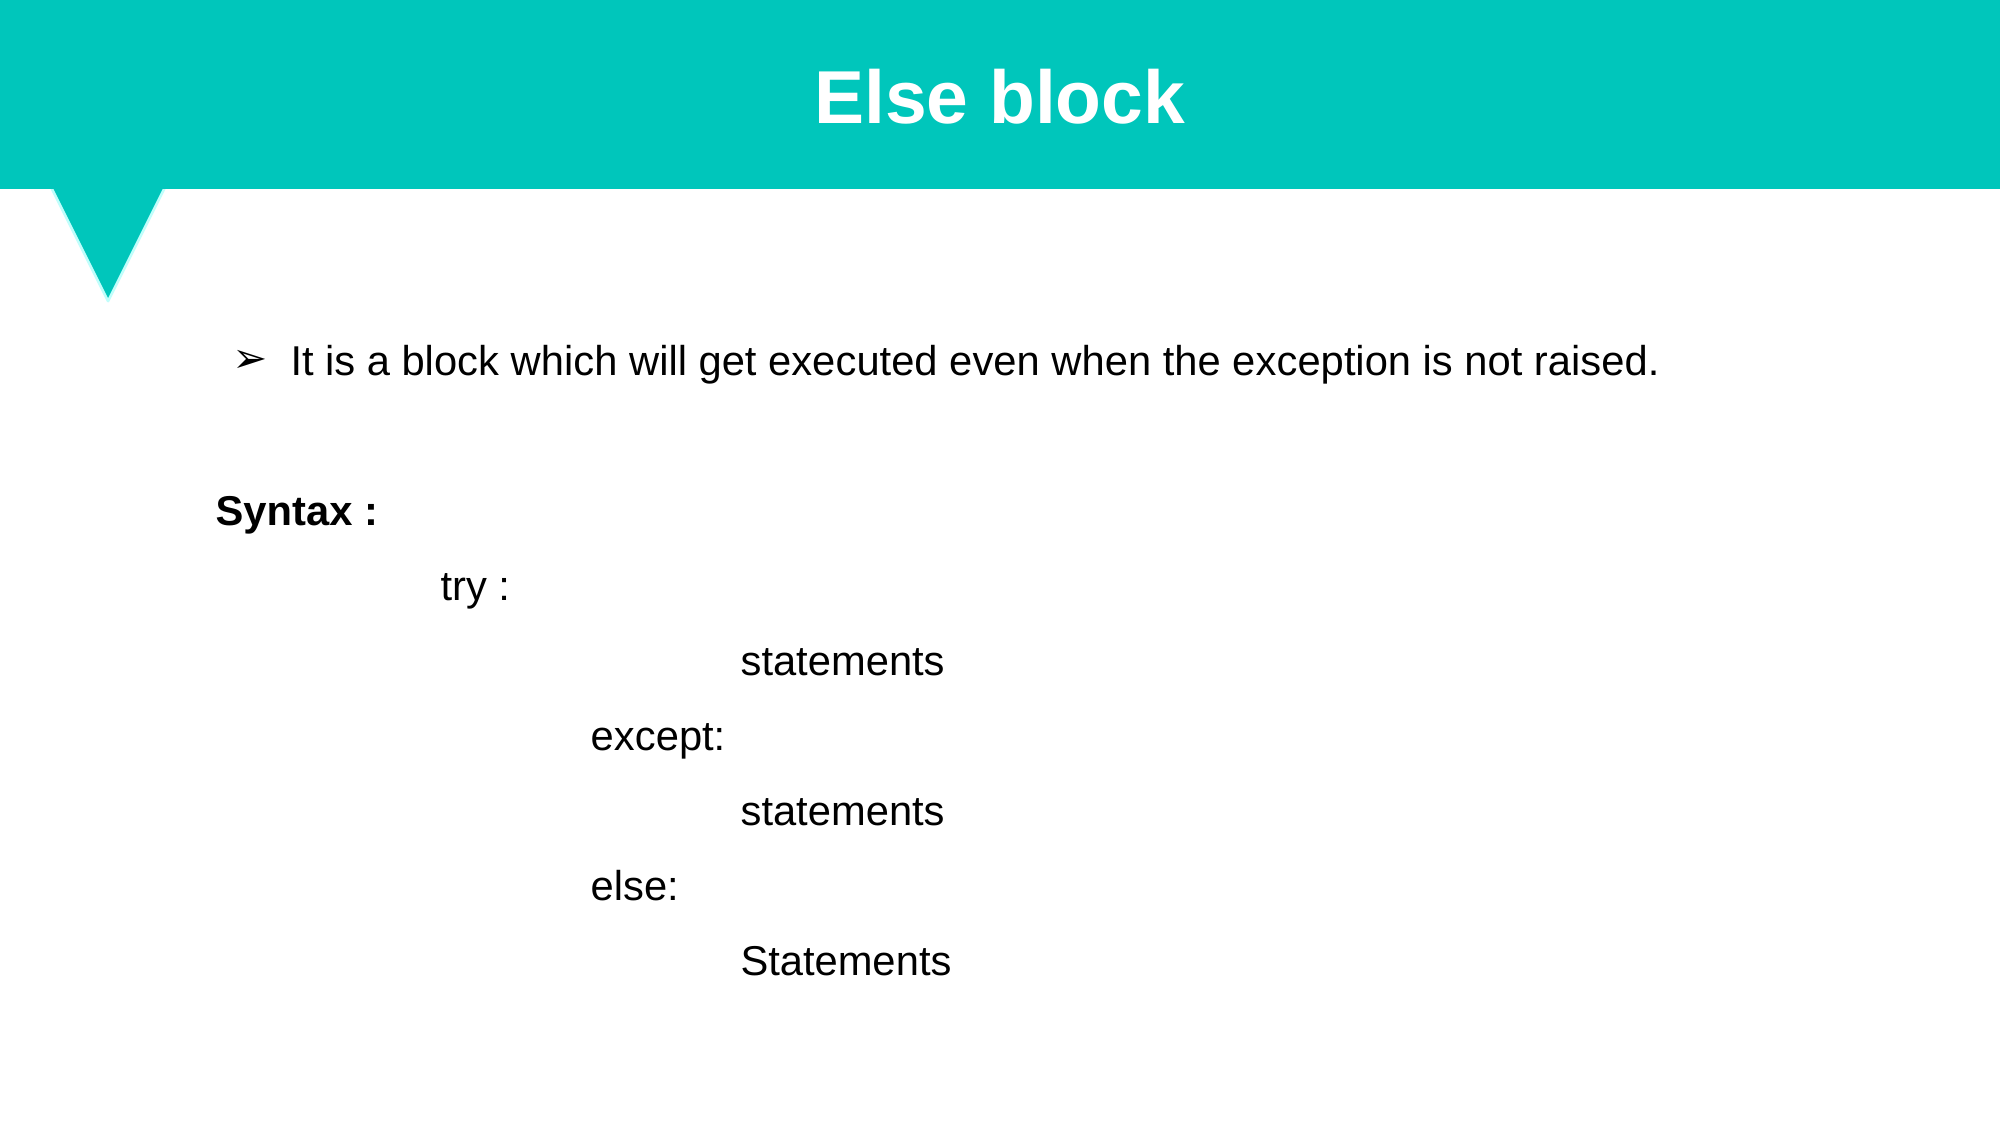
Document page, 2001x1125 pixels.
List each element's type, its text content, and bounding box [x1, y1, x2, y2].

text_box It is a block which will get executed even when the exception is not raised. Syntax : try : statements except: statements else: Statements [200, 313, 1890, 1052]
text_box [0, 0, 2000, 302]
